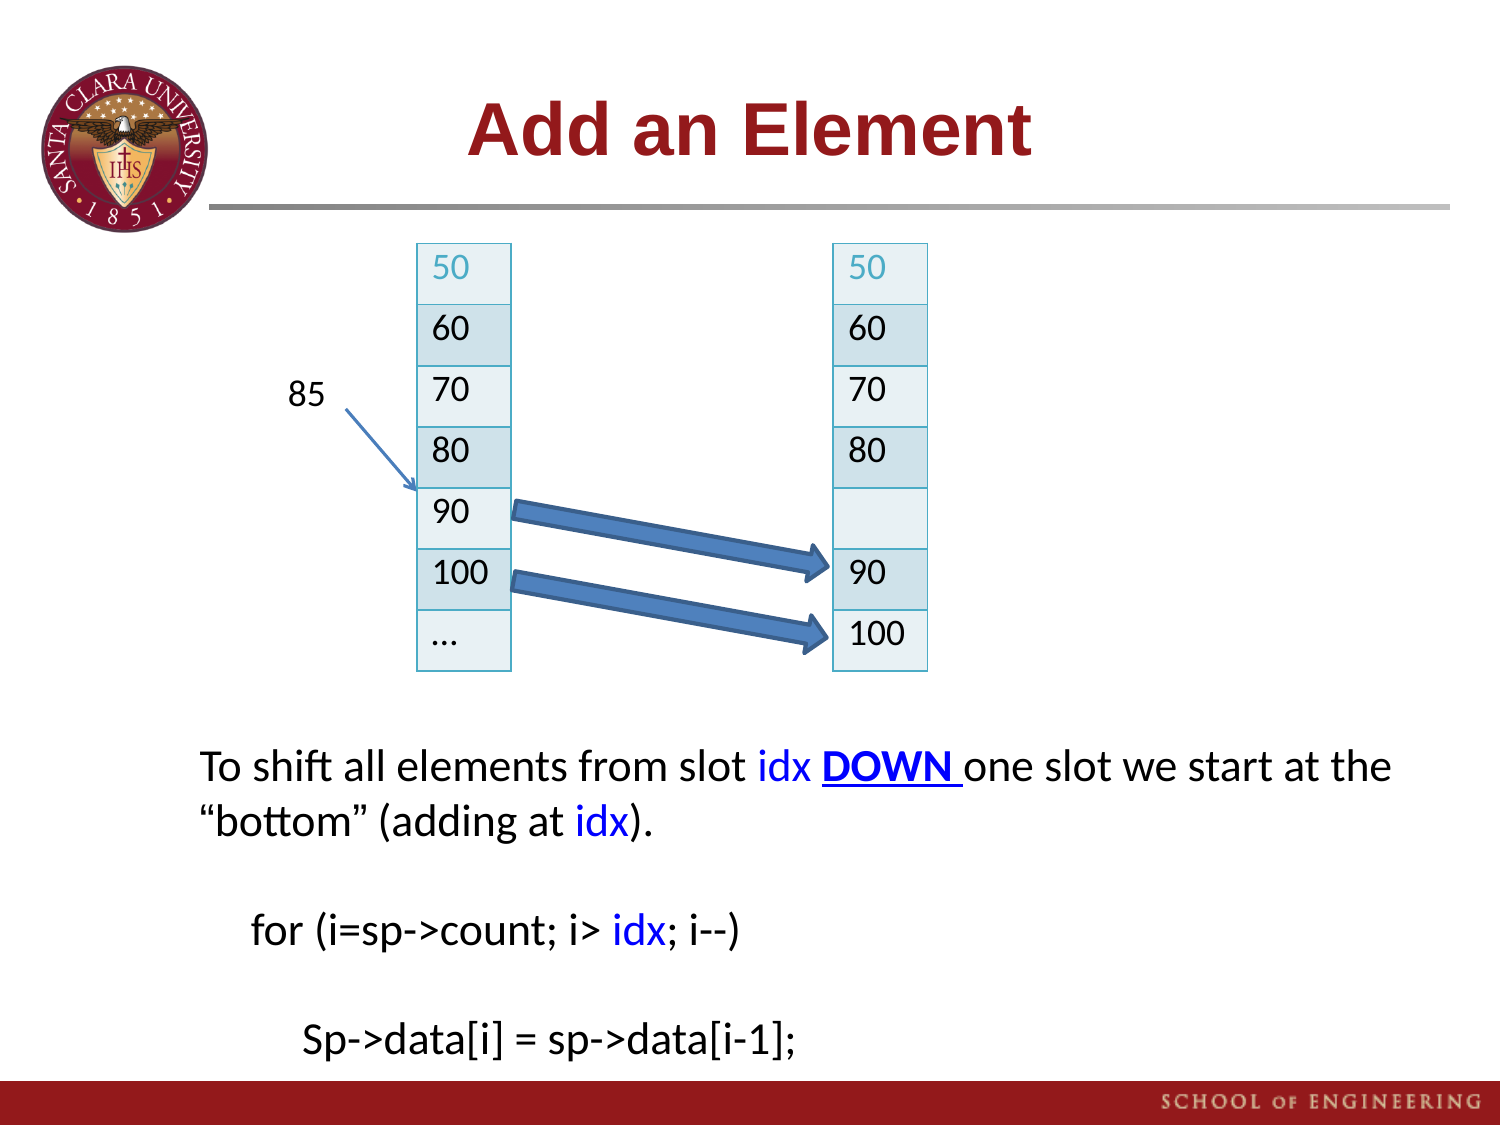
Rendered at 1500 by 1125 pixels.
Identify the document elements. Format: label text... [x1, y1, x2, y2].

text_box 85 [273, 361, 368, 422]
table_cell 70 [418, 367, 510, 426]
picture [37, 63, 209, 235]
picture [1149, 1091, 1489, 1115]
table_header 50 [418, 244, 510, 304]
text_box To shift all elements from slot idx DOWN one slot we start at the “bottom” (adding at idx). for (i=sp->count; i> idx; i--) Sp->data[i] = sp->data[i-1]; [82, 728, 1418, 1071]
text_box [511, 498, 830, 584]
table_cell 90 [418, 489, 510, 548]
text_box [509, 569, 829, 655]
text_box [74, 224, 1425, 1075]
table_cell 90 [834, 550, 927, 609]
table_cell 80 [422, 428, 510, 487]
table_cell 60 [418, 305, 510, 365]
table_cell 60 [834, 305, 927, 365]
table_cell 100 [418, 550, 510, 609]
table_cell 80 [834, 428, 927, 487]
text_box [345, 408, 417, 492]
table_cell [834, 489, 927, 548]
title Add an Element [75, 45, 1425, 205]
table_cell 100 [834, 611, 927, 670]
table_cell … [418, 611, 510, 670]
table_header 50 [834, 244, 927, 304]
table_cell 70 [834, 367, 927, 426]
